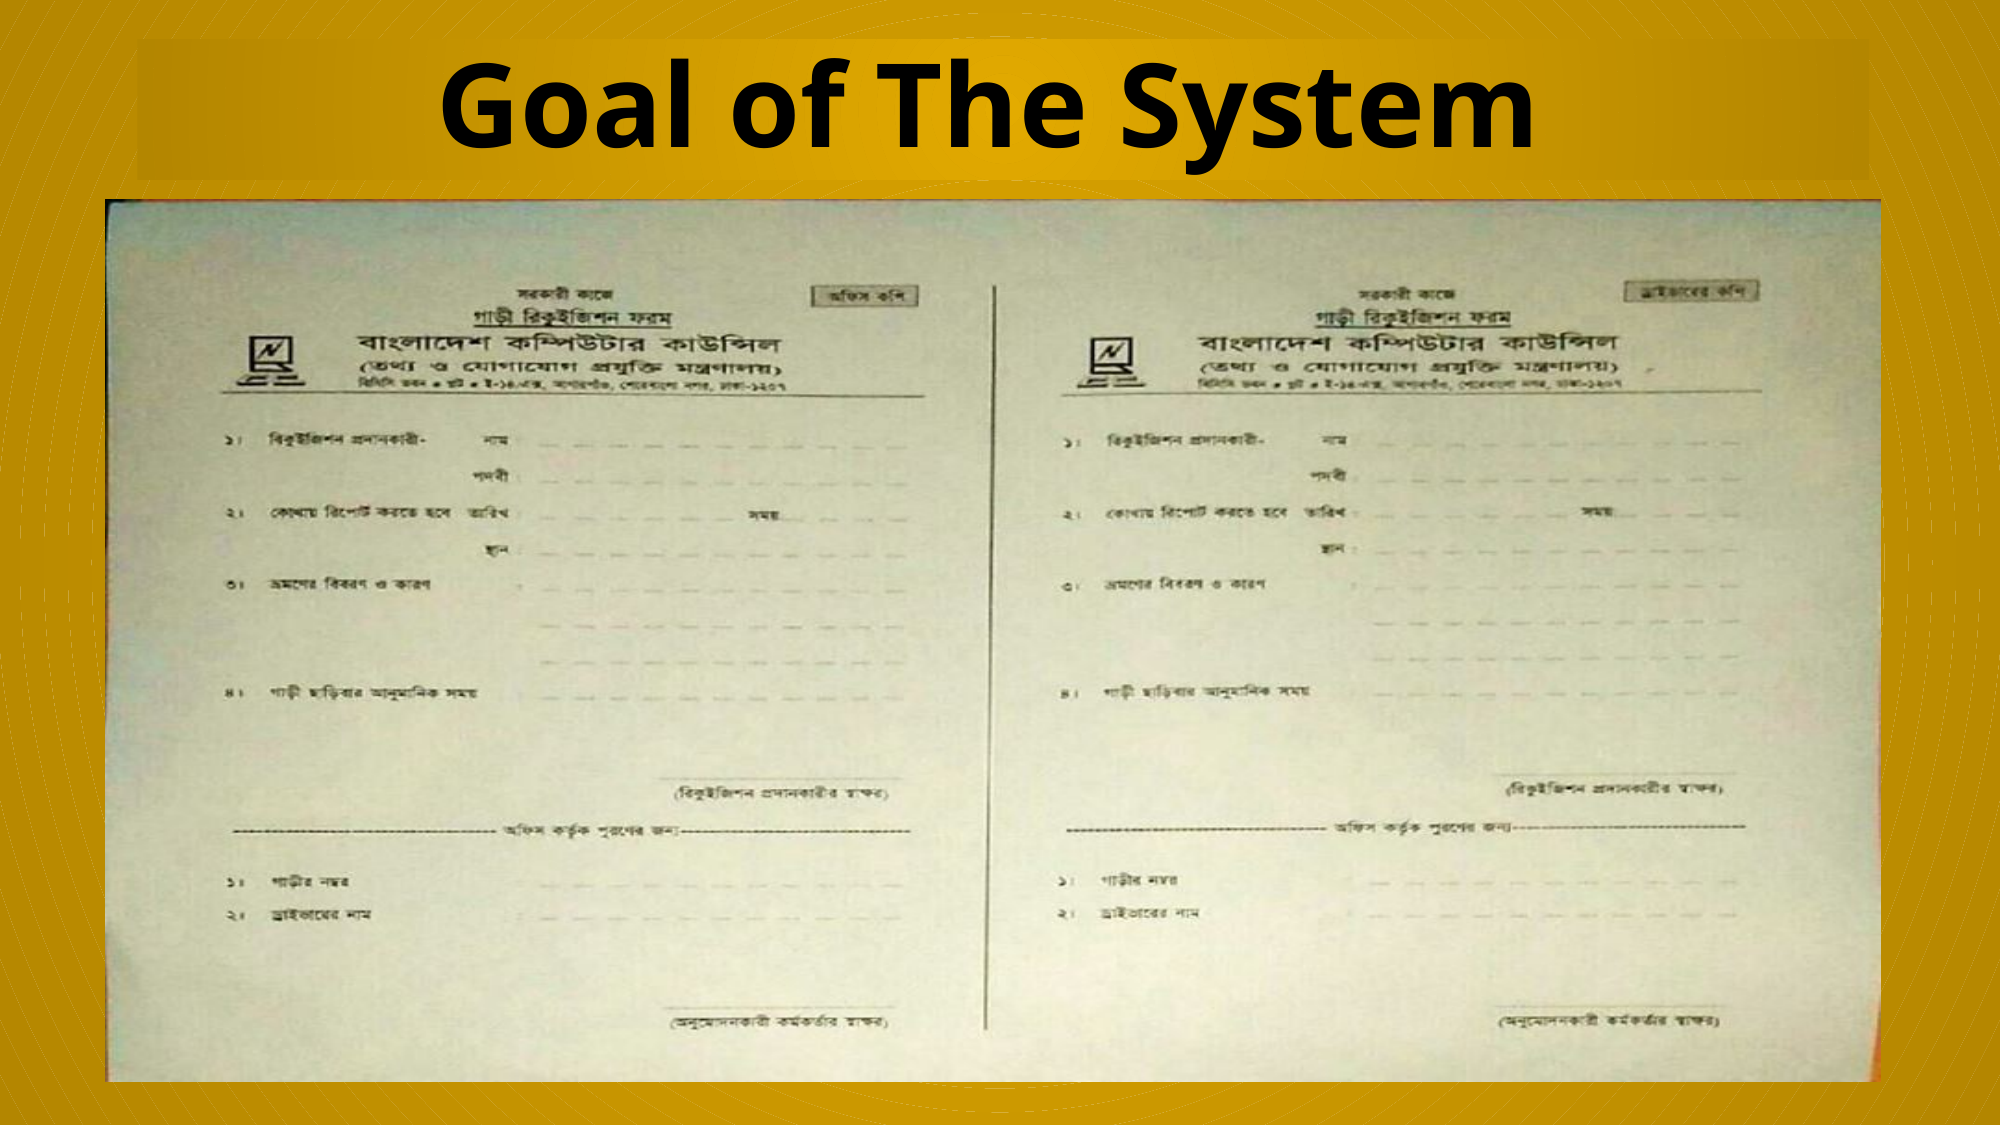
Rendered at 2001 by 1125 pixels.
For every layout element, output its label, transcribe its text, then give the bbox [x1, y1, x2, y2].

text_box Goal of The System [137, 39, 1870, 180]
picture [105, 199, 1881, 1082]
